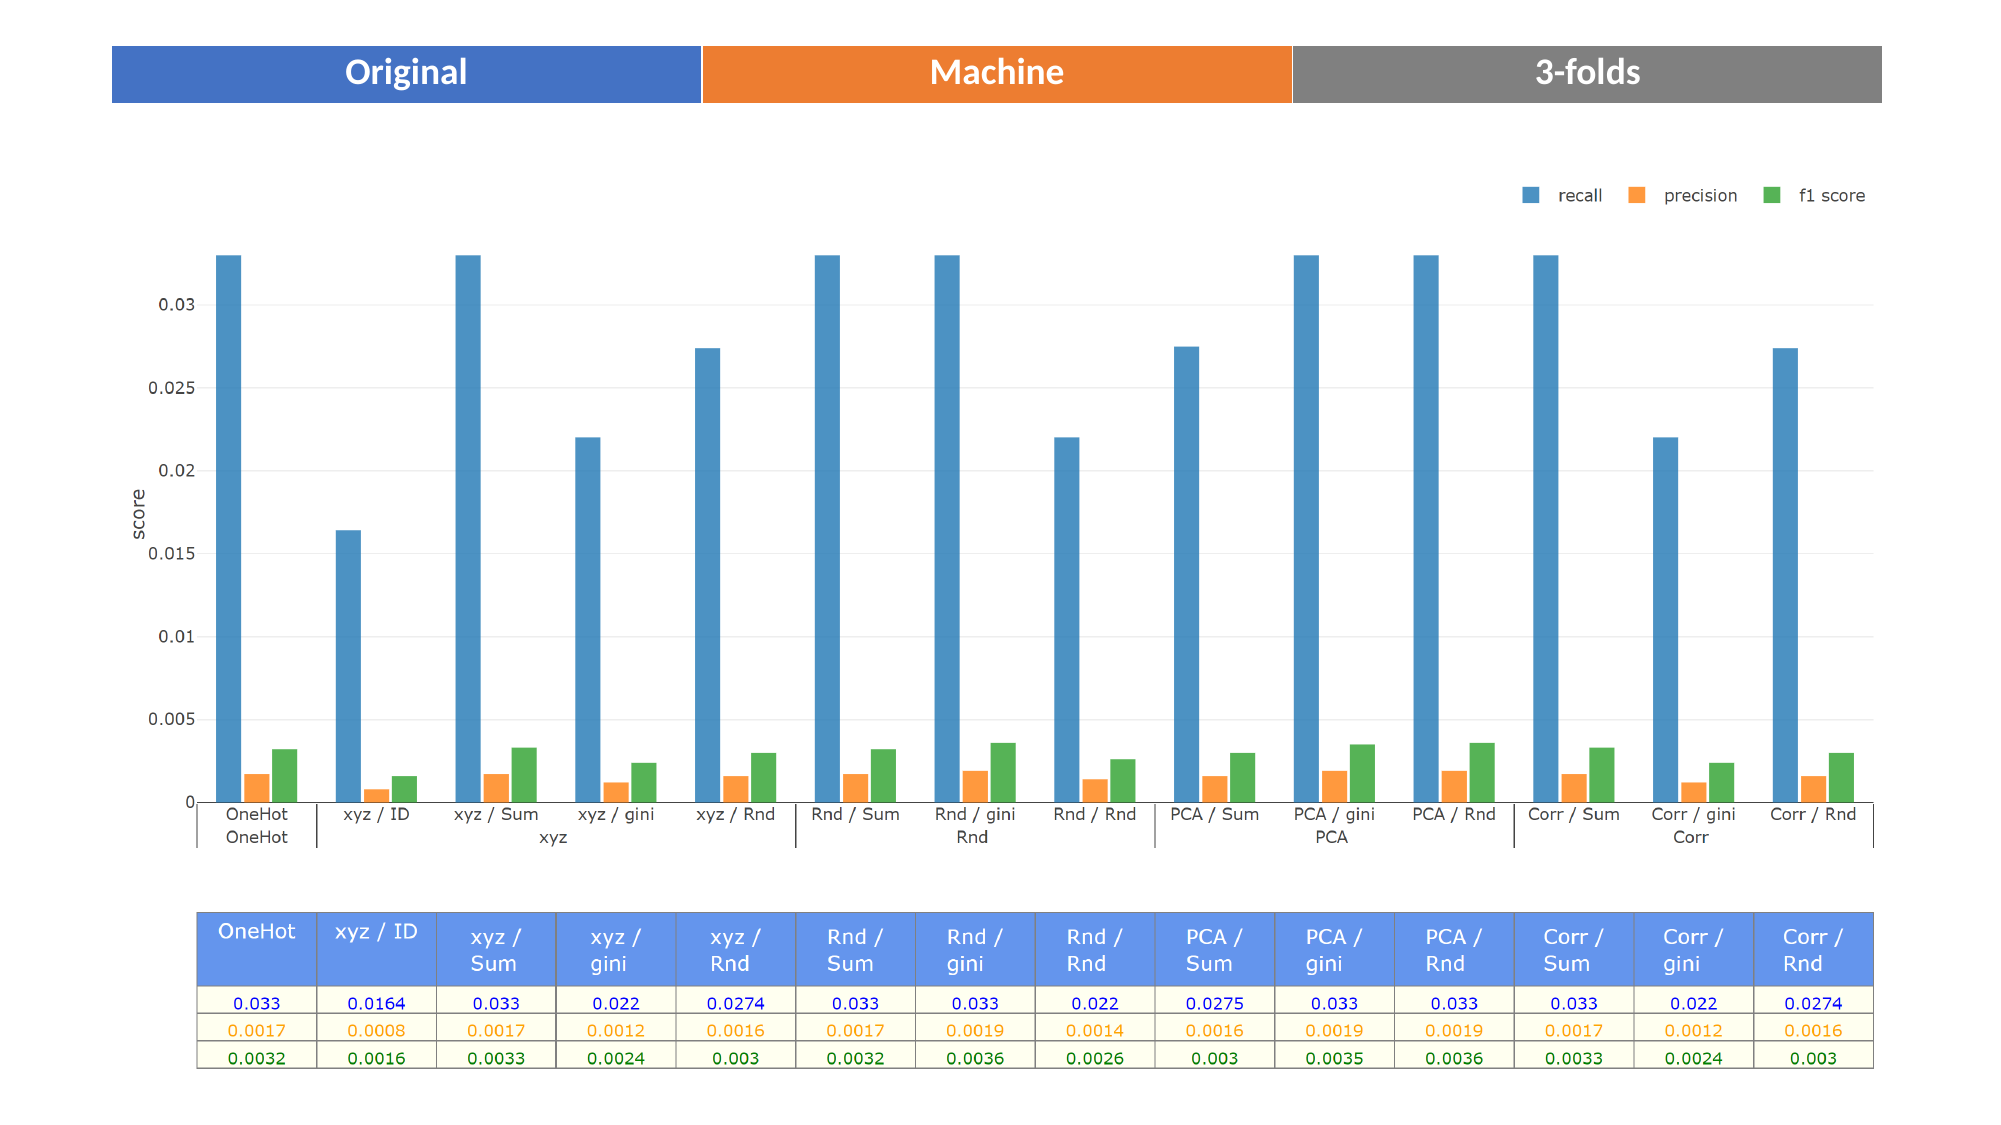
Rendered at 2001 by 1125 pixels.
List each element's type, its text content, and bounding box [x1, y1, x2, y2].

picture [112, 126, 1884, 1075]
table_header Original [112, 46, 701, 103]
table_header Machine [703, 46, 1292, 103]
table_header 3-folds [1293, 46, 1882, 103]
